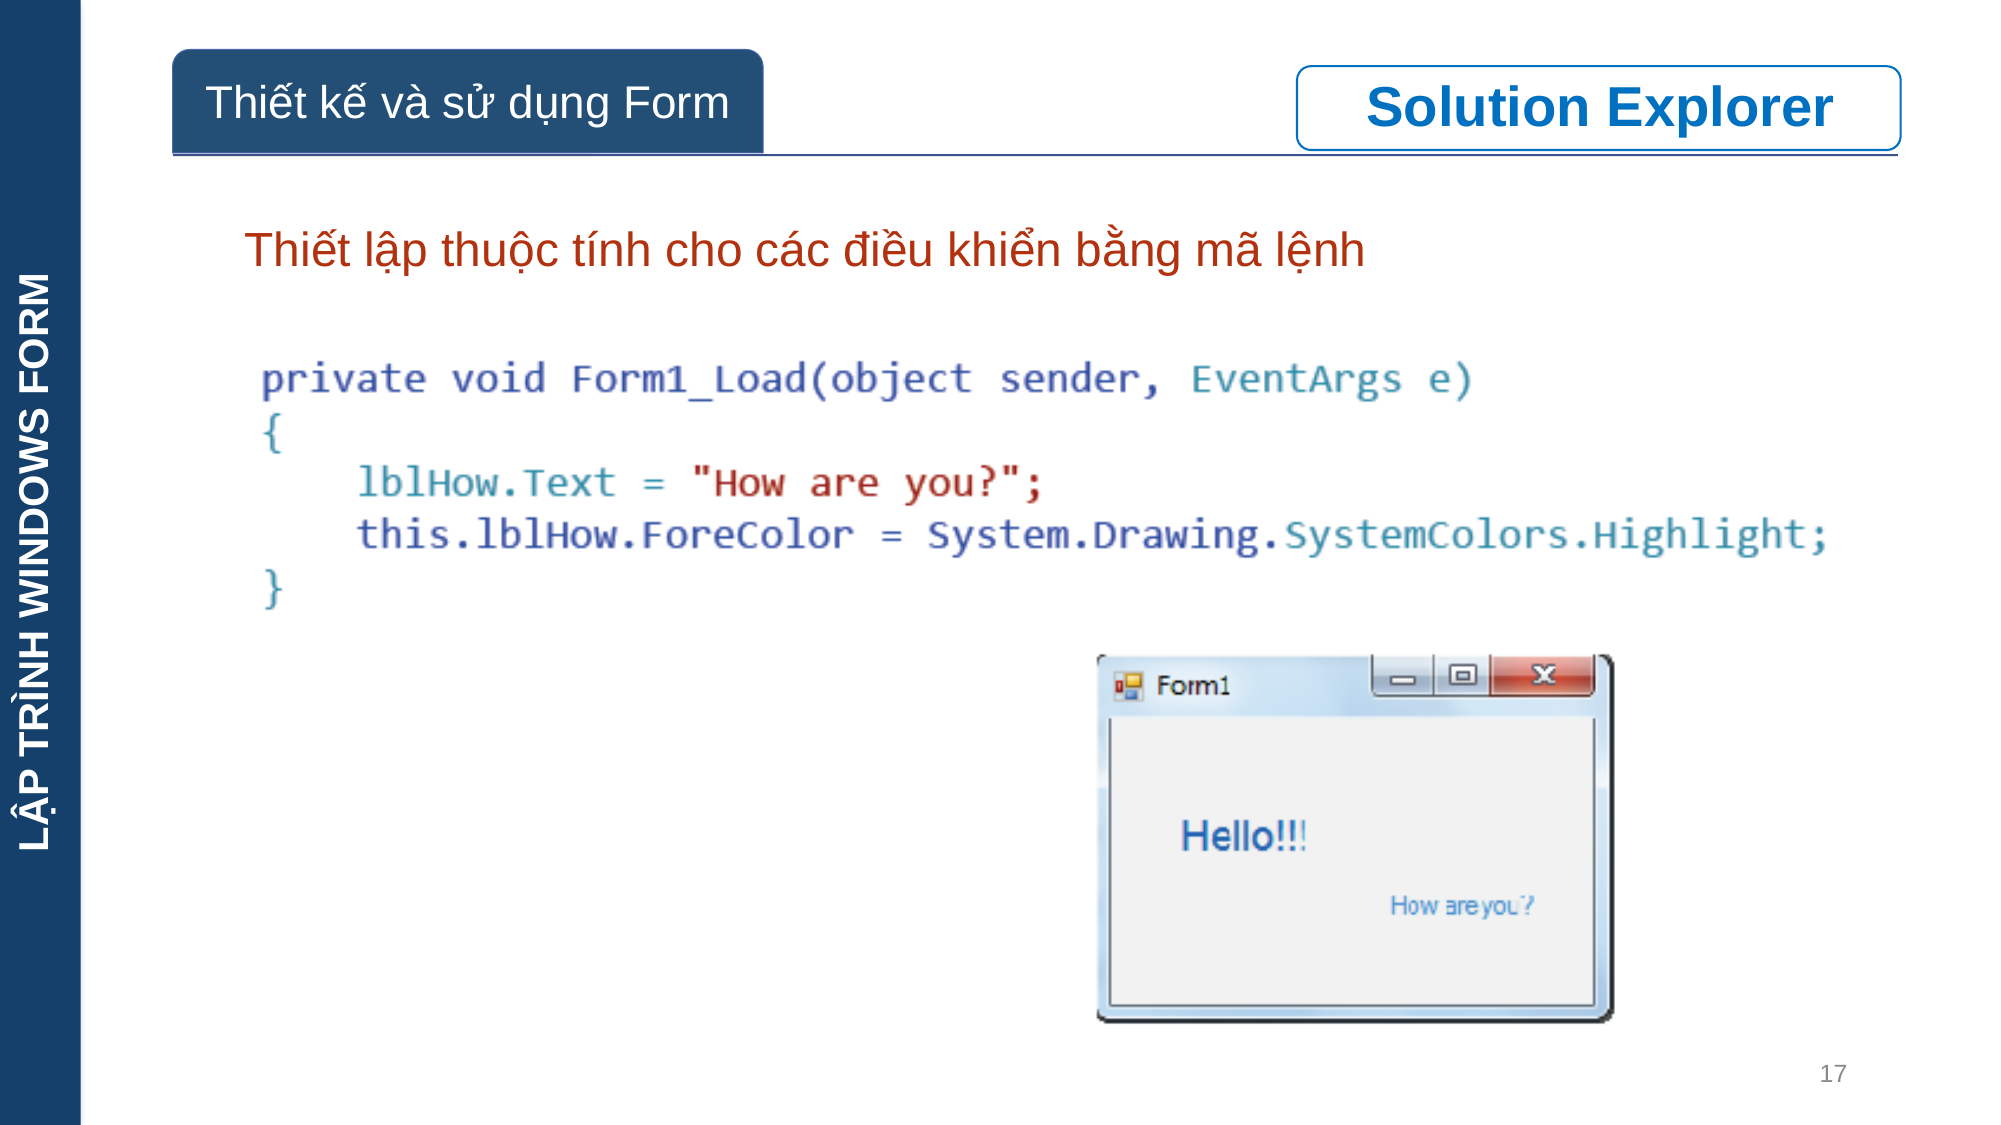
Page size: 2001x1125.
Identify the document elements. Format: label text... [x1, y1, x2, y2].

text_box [1296, 66, 1924, 150]
slide_number 17 [1412, 1043, 1863, 1103]
text_box Thiết lập thuộc tính cho các điều khiển bằng mã lệnh [229, 228, 1384, 284]
text_box LẬP TRÌNH WINDOWS FORM [0, 0, 82, 1125]
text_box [137, 10, 1863, 228]
picture [226, 343, 1863, 1043]
